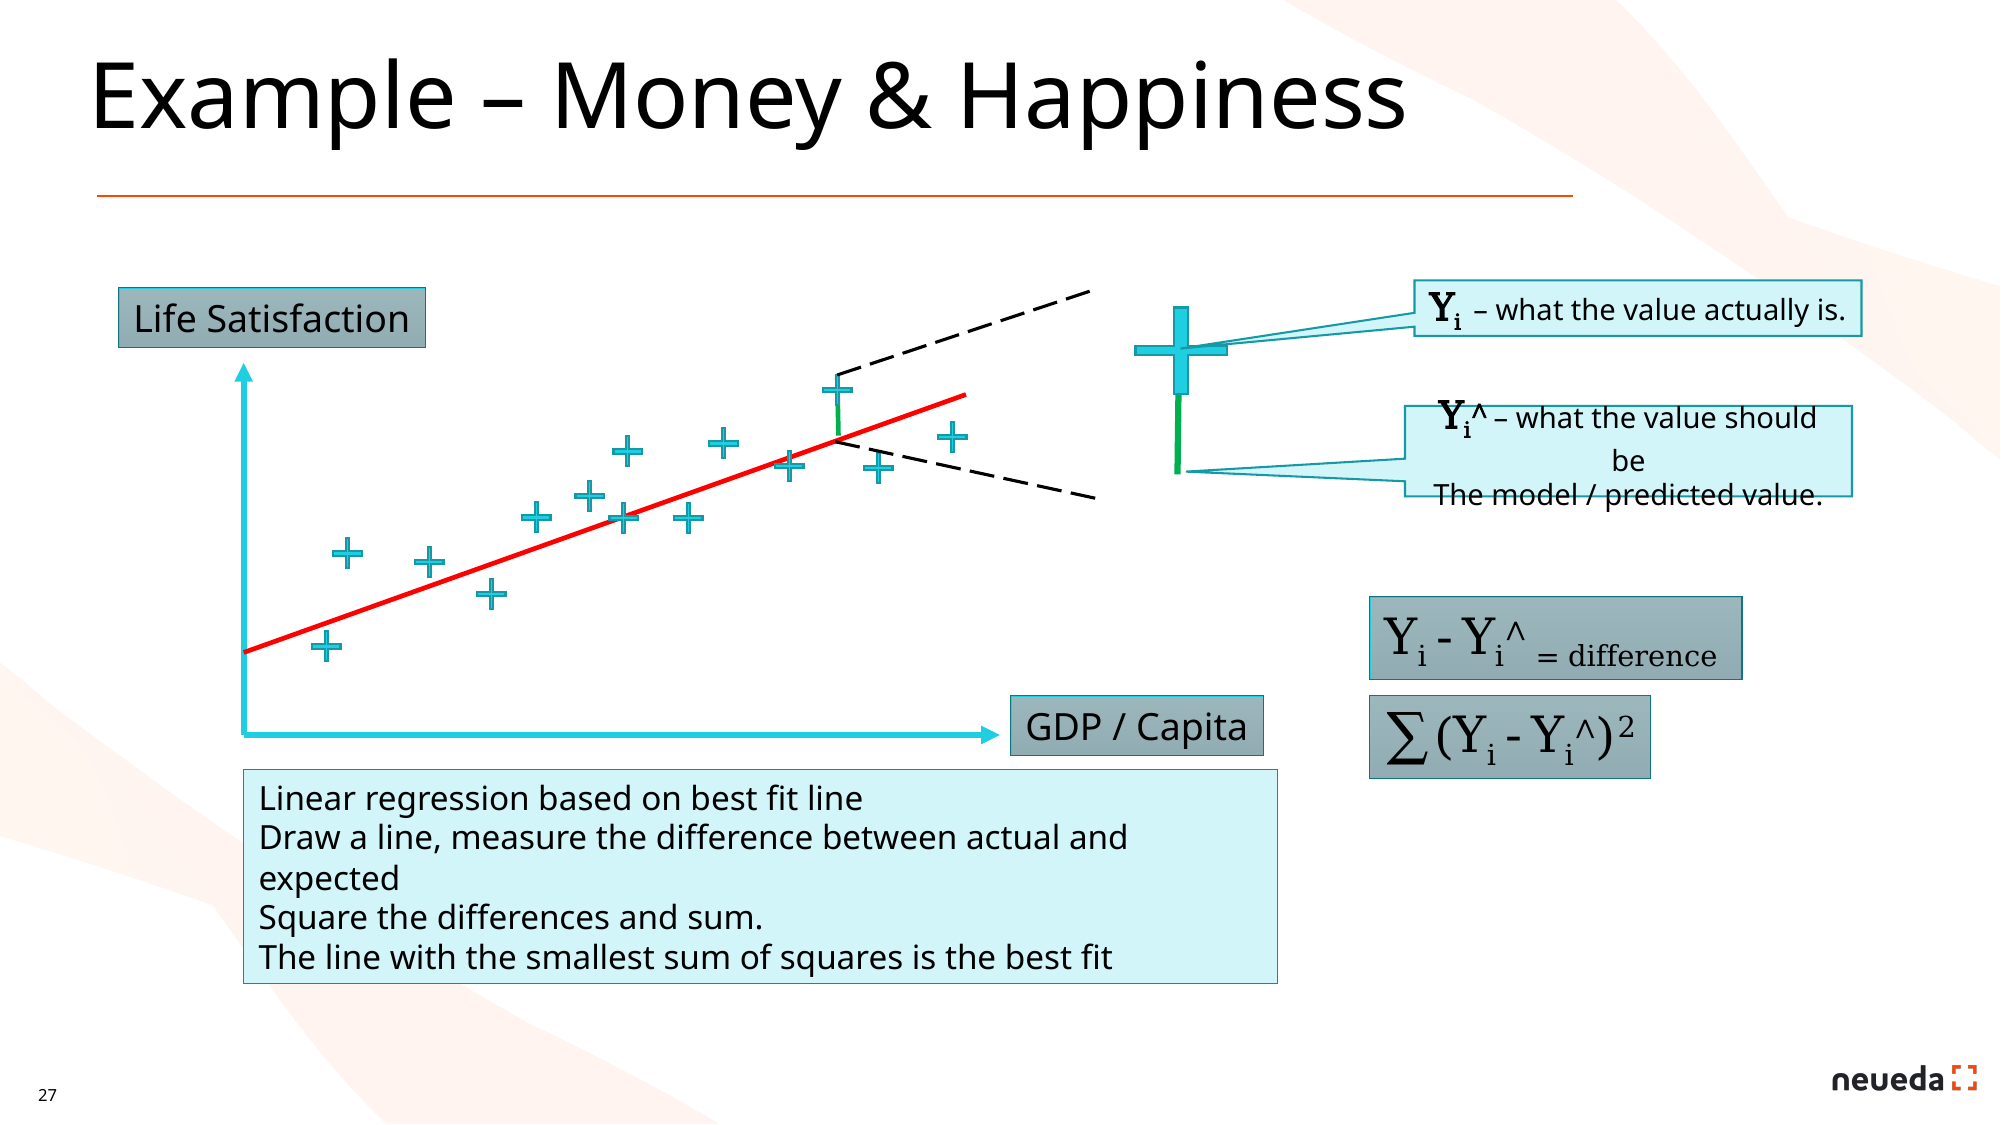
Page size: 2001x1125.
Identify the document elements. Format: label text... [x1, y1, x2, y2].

text_box Yi – what the value actually is. [1180, 279, 1863, 350]
text_box Linear regression based on best fit line Draw a line, measure the difference between actual and expected Square the differences and sum. The line with the smallest sum of squares is the best fit [243, 769, 1278, 984]
text_box ∑(Yi - Yi∧)2 [1369, 695, 1651, 779]
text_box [837, 289, 1095, 375]
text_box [835, 441, 1101, 500]
text_box [324, 653, 329, 662]
text_box Yi∧ – what the value should be The model / predicted value. [1185, 404, 1854, 498]
text_box GDP / Capita [1010, 695, 1264, 756]
text_box [1134, 306, 1228, 395]
text_box [822, 374, 837, 394]
picture [1832, 1065, 1977, 1091]
text_box Life Satisfaction [118, 287, 426, 348]
text_box Yi - Yi∧ = difference [1369, 596, 1743, 680]
text_box [839, 377, 853, 394]
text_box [243, 394, 966, 653]
title Example – Money & Happiness [88, 17, 1912, 160]
